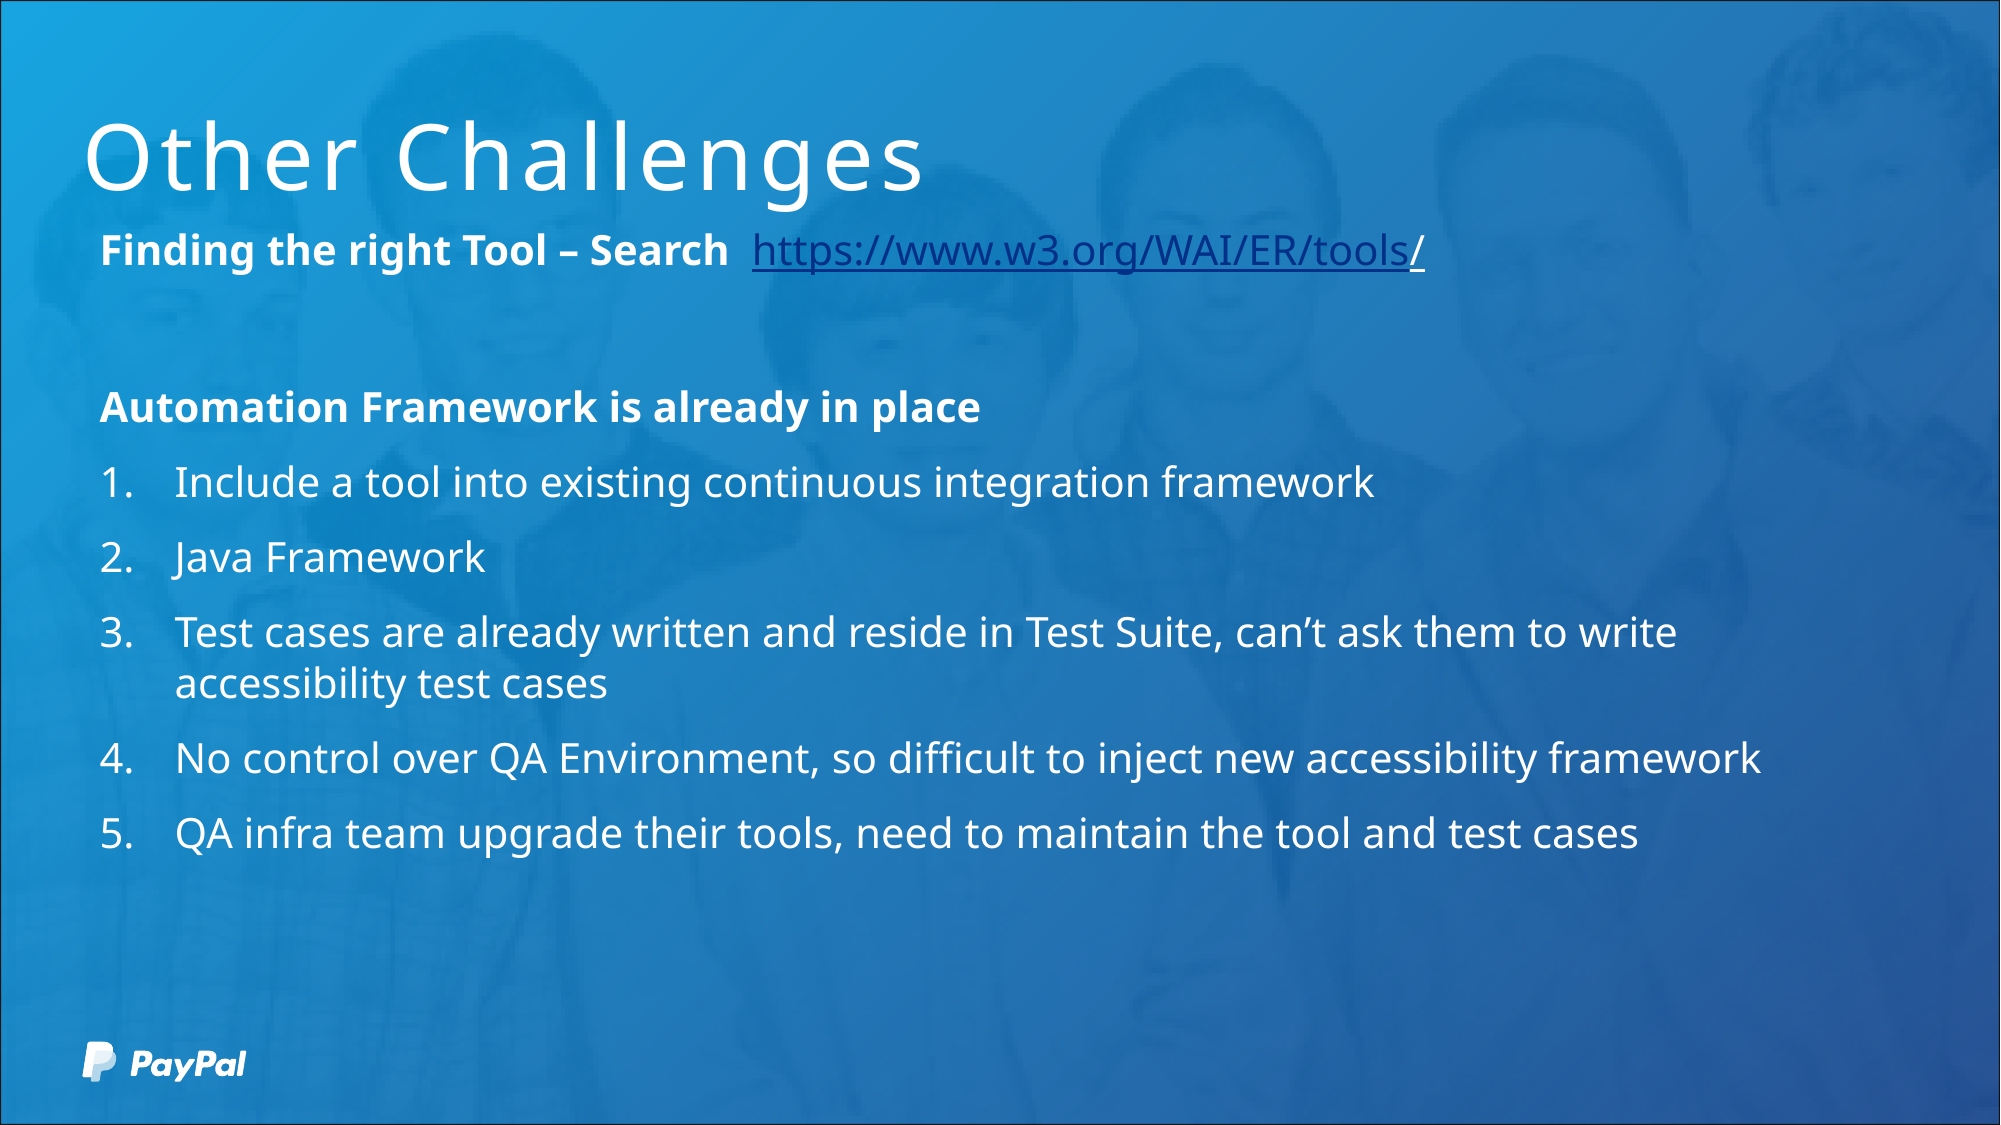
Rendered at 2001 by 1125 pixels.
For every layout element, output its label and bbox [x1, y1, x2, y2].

text_box [82, 1041, 247, 1082]
picture [0, 0, 2000, 1125]
